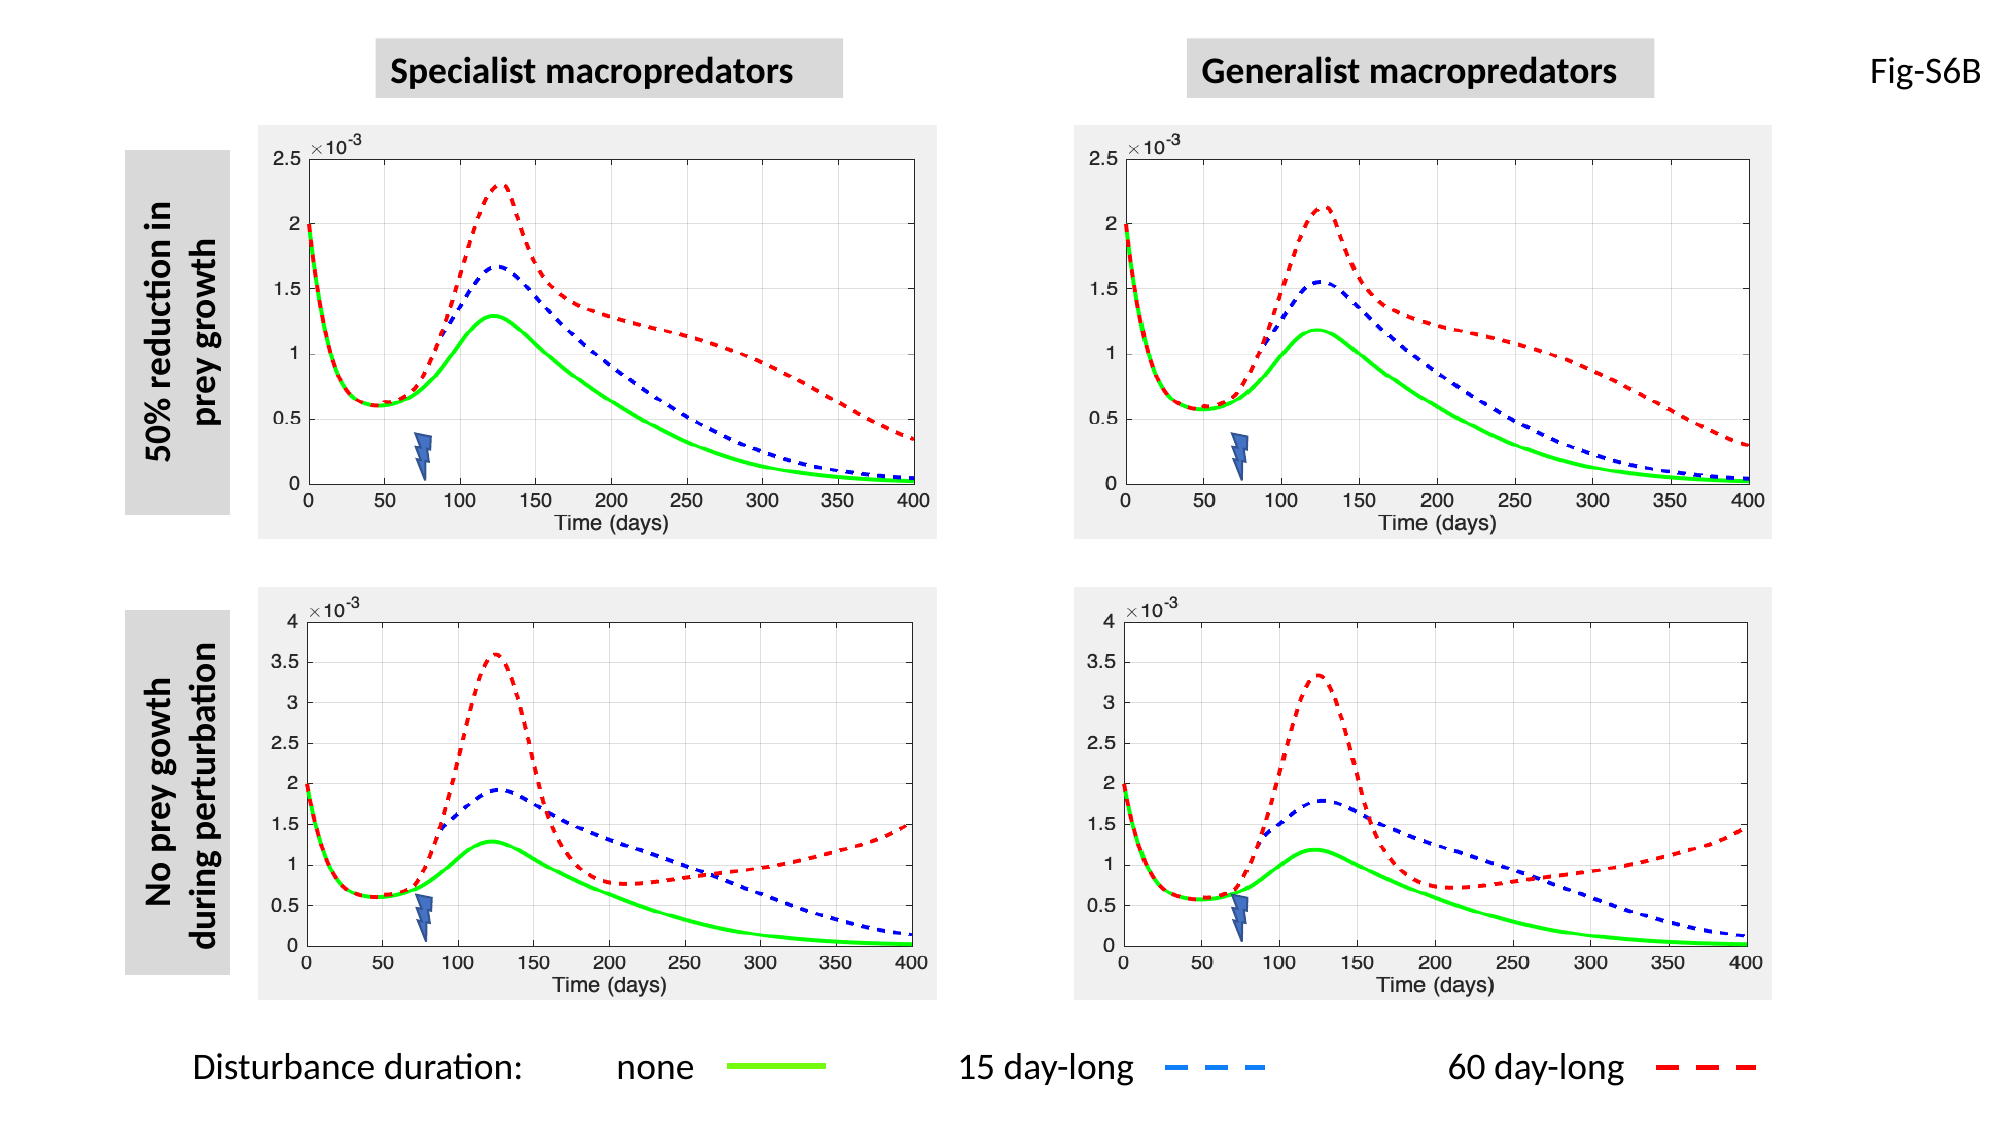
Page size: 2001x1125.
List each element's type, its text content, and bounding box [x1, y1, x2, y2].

picture [1074, 587, 1772, 1001]
picture [1074, 125, 1772, 539]
text_box 50% reduction in prey growth [125, 150, 230, 515]
text_box Fig-S6B [1855, 38, 2000, 98]
picture [258, 125, 937, 539]
text_box Specialist macropredators [375, 38, 844, 98]
text_box Generalist macropredators [1186, 38, 1655, 98]
text_box No prey gowth during perturbation [125, 610, 230, 975]
picture [258, 587, 937, 1001]
text_box Disturbance duration: none 15 day-long 60 day-long [177, 1035, 1936, 1095]
